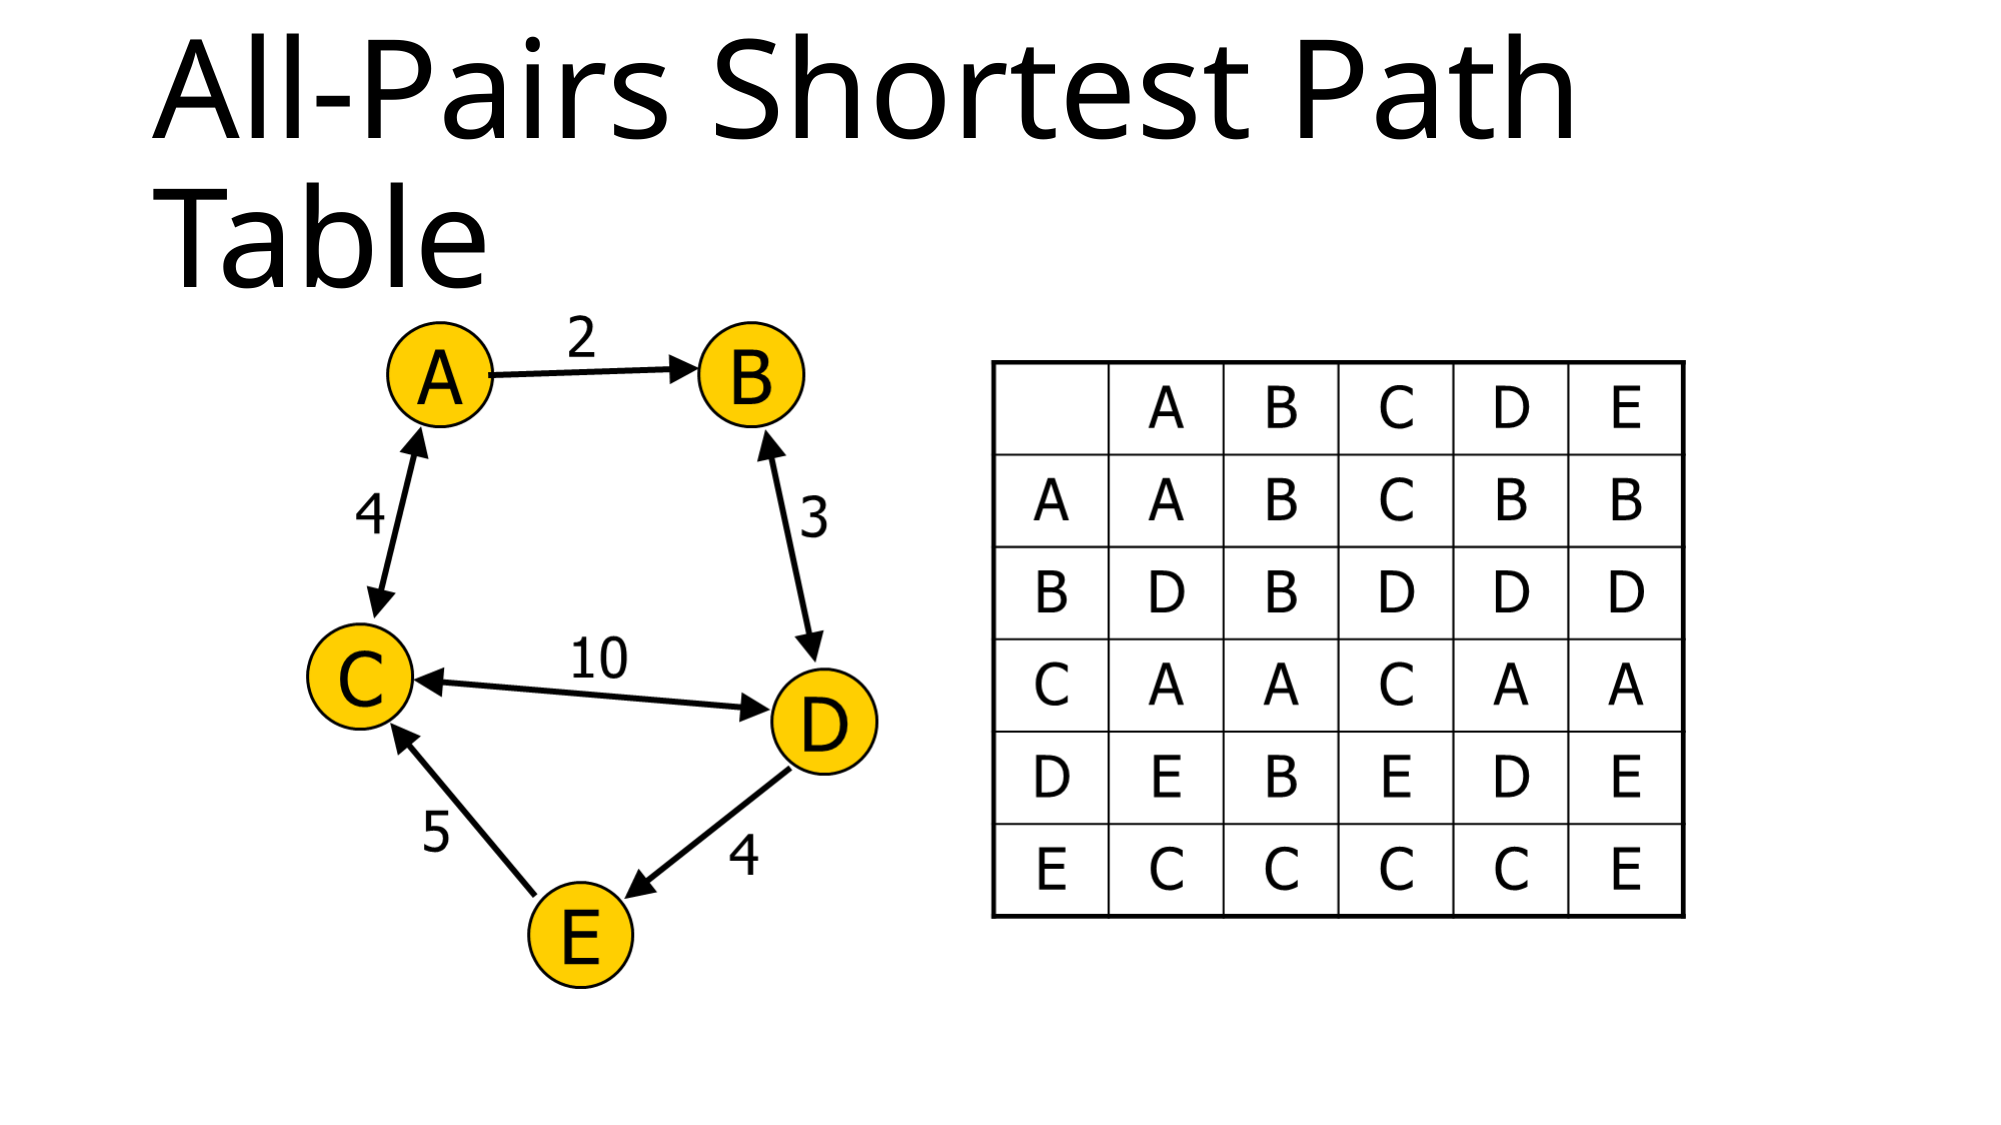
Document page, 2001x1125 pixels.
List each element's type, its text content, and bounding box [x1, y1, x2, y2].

title All-Pairs Shortest Path Table [137, 59, 1863, 278]
picture [283, 284, 1688, 1025]
